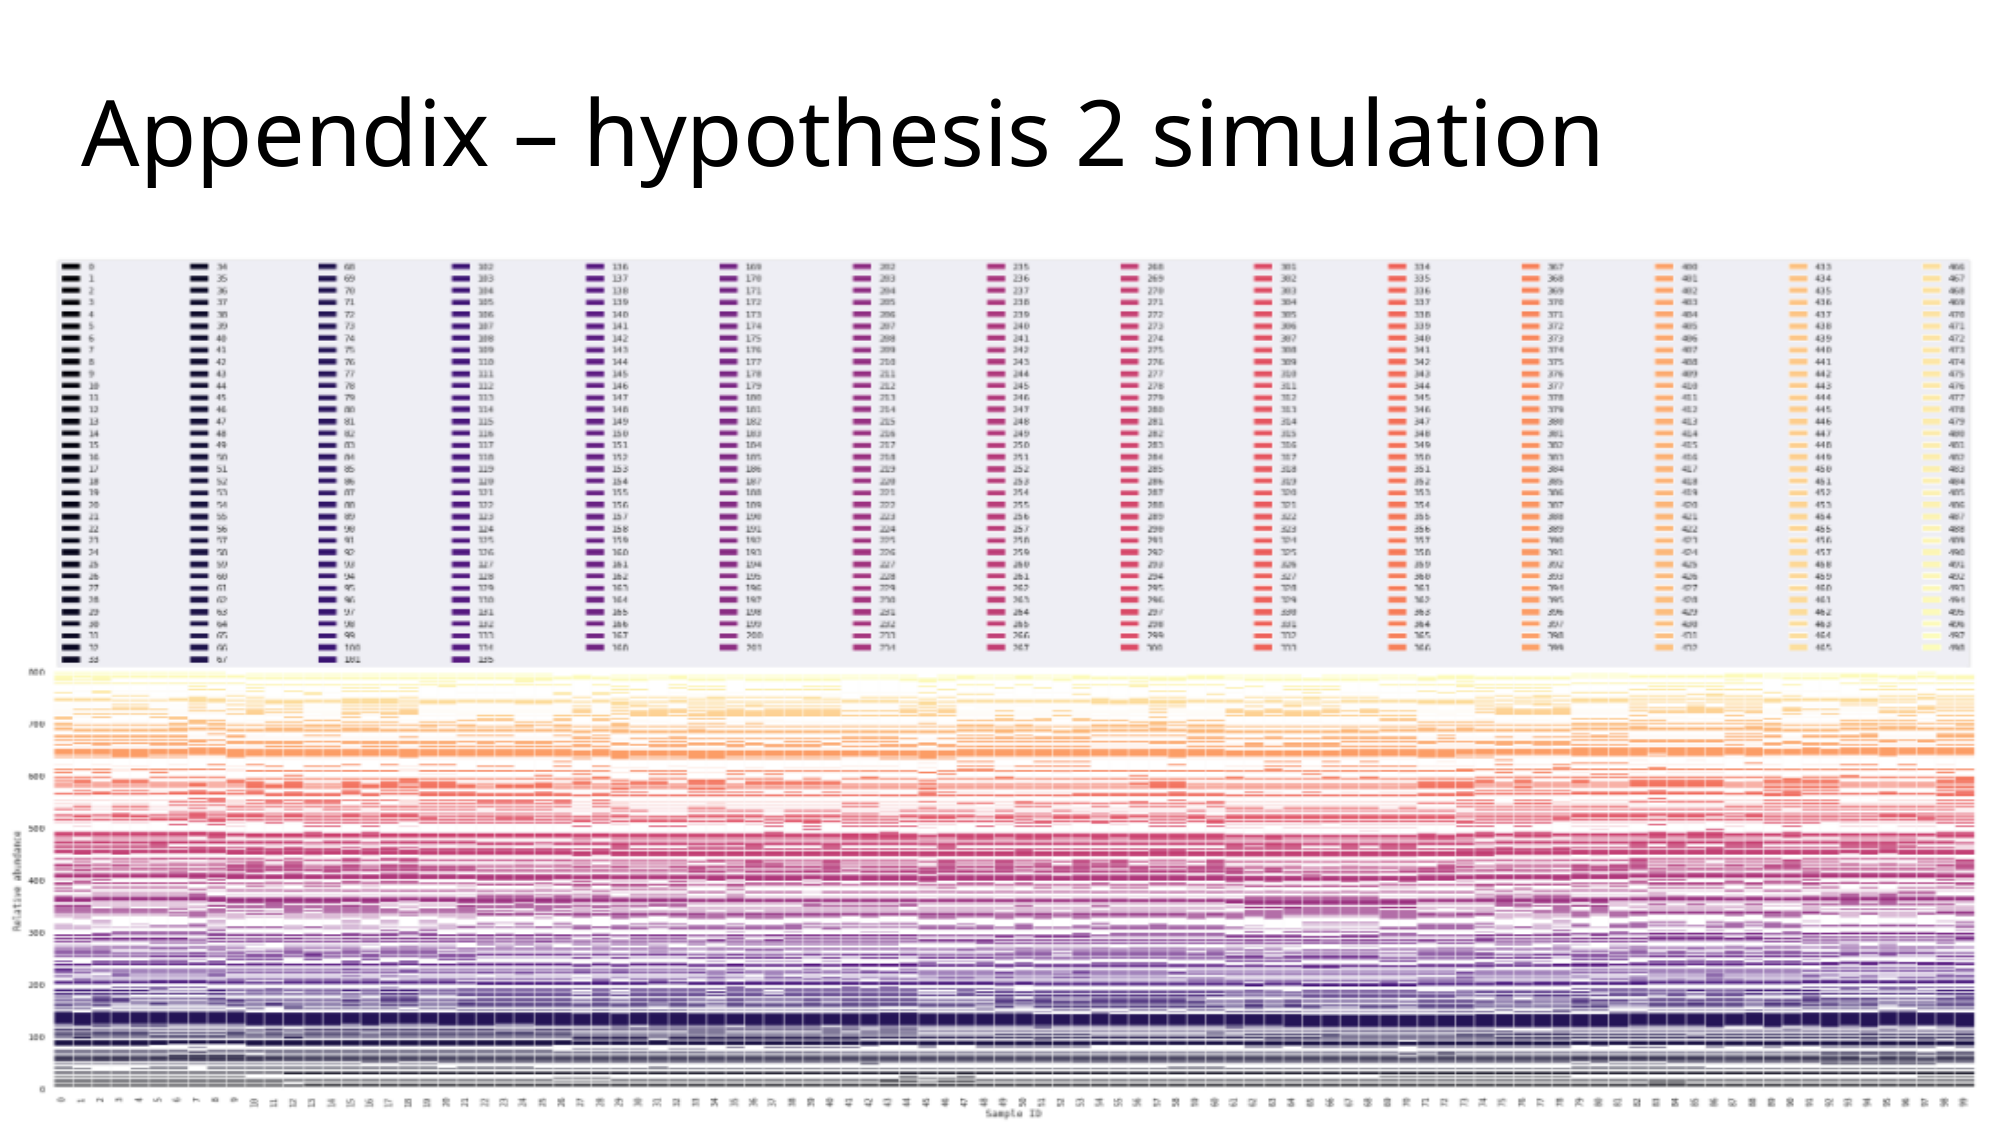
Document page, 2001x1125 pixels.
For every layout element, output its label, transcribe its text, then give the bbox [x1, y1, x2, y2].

picture [0, 244, 2000, 1125]
title Appendix – hypothesis 2 simulation [66, 27, 1792, 244]
